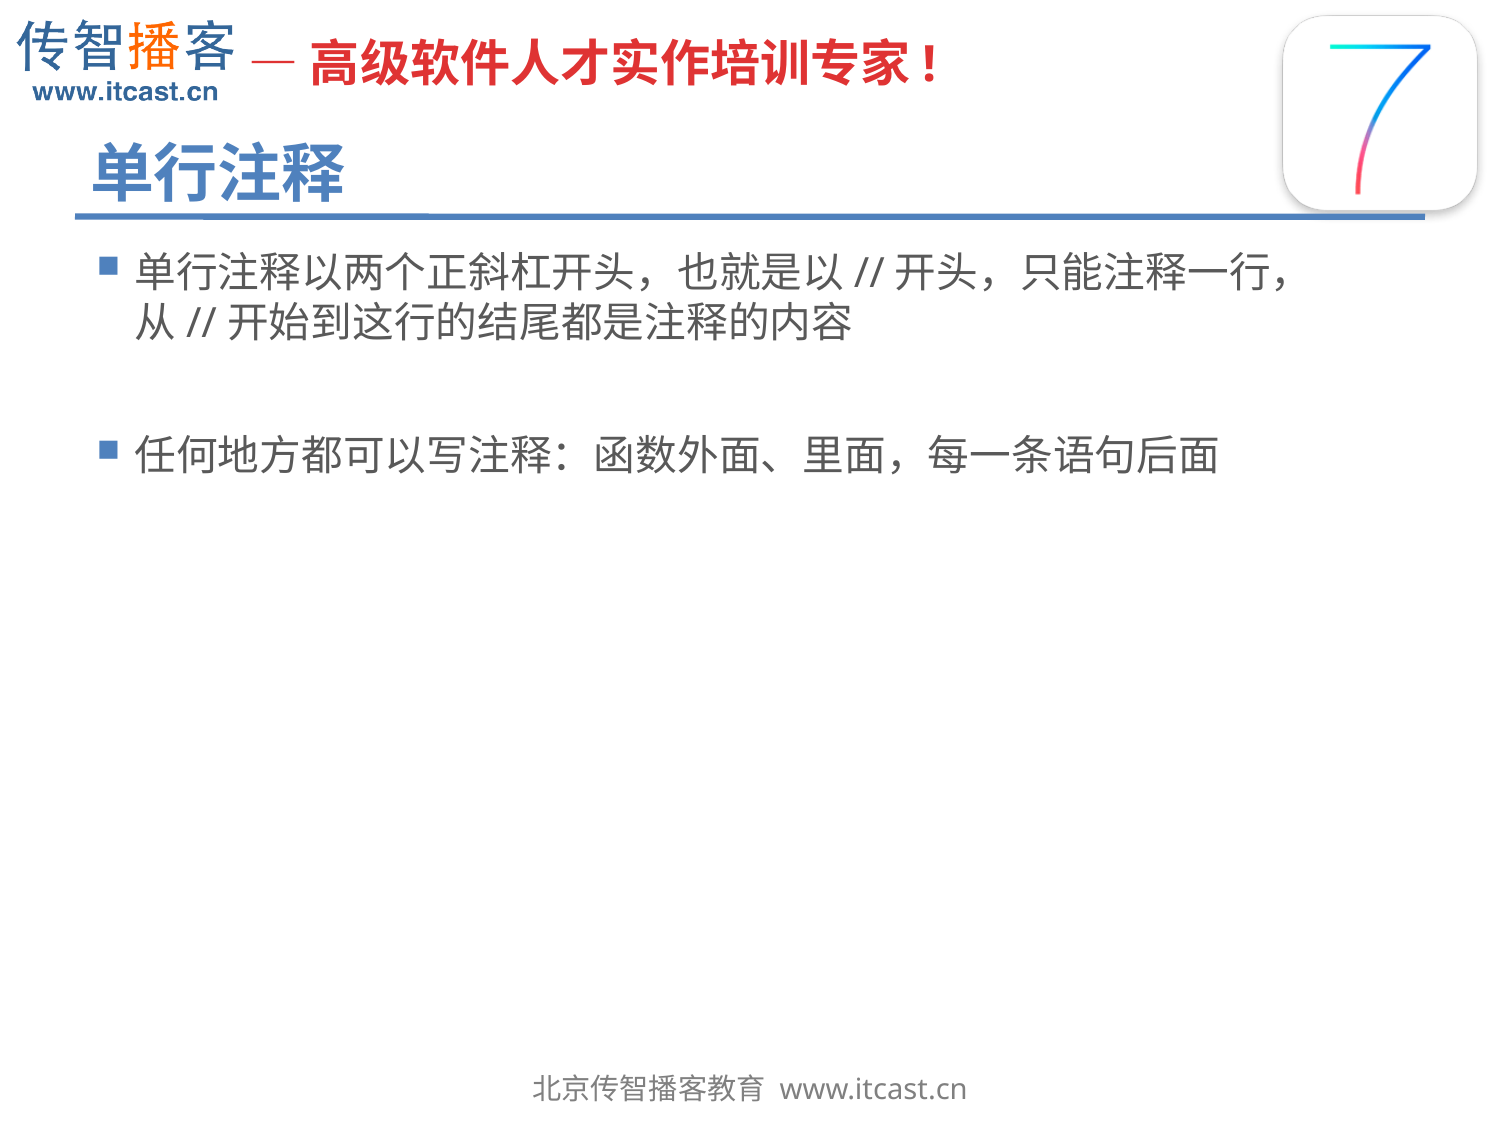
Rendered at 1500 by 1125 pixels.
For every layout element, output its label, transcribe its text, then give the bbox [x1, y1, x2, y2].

picture [16, 19, 234, 101]
list 单行注释以两个正斜杠开头，也就是以//开头，只能注释一行，从//开始到这行的结尾都是注释的内容 任何地方都可以写注释：函数外面、里面，每一条语句后面 [81, 237, 1416, 1005]
picture [1163, 0, 1500, 263]
title 单行注释 [75, 124, 1425, 217]
